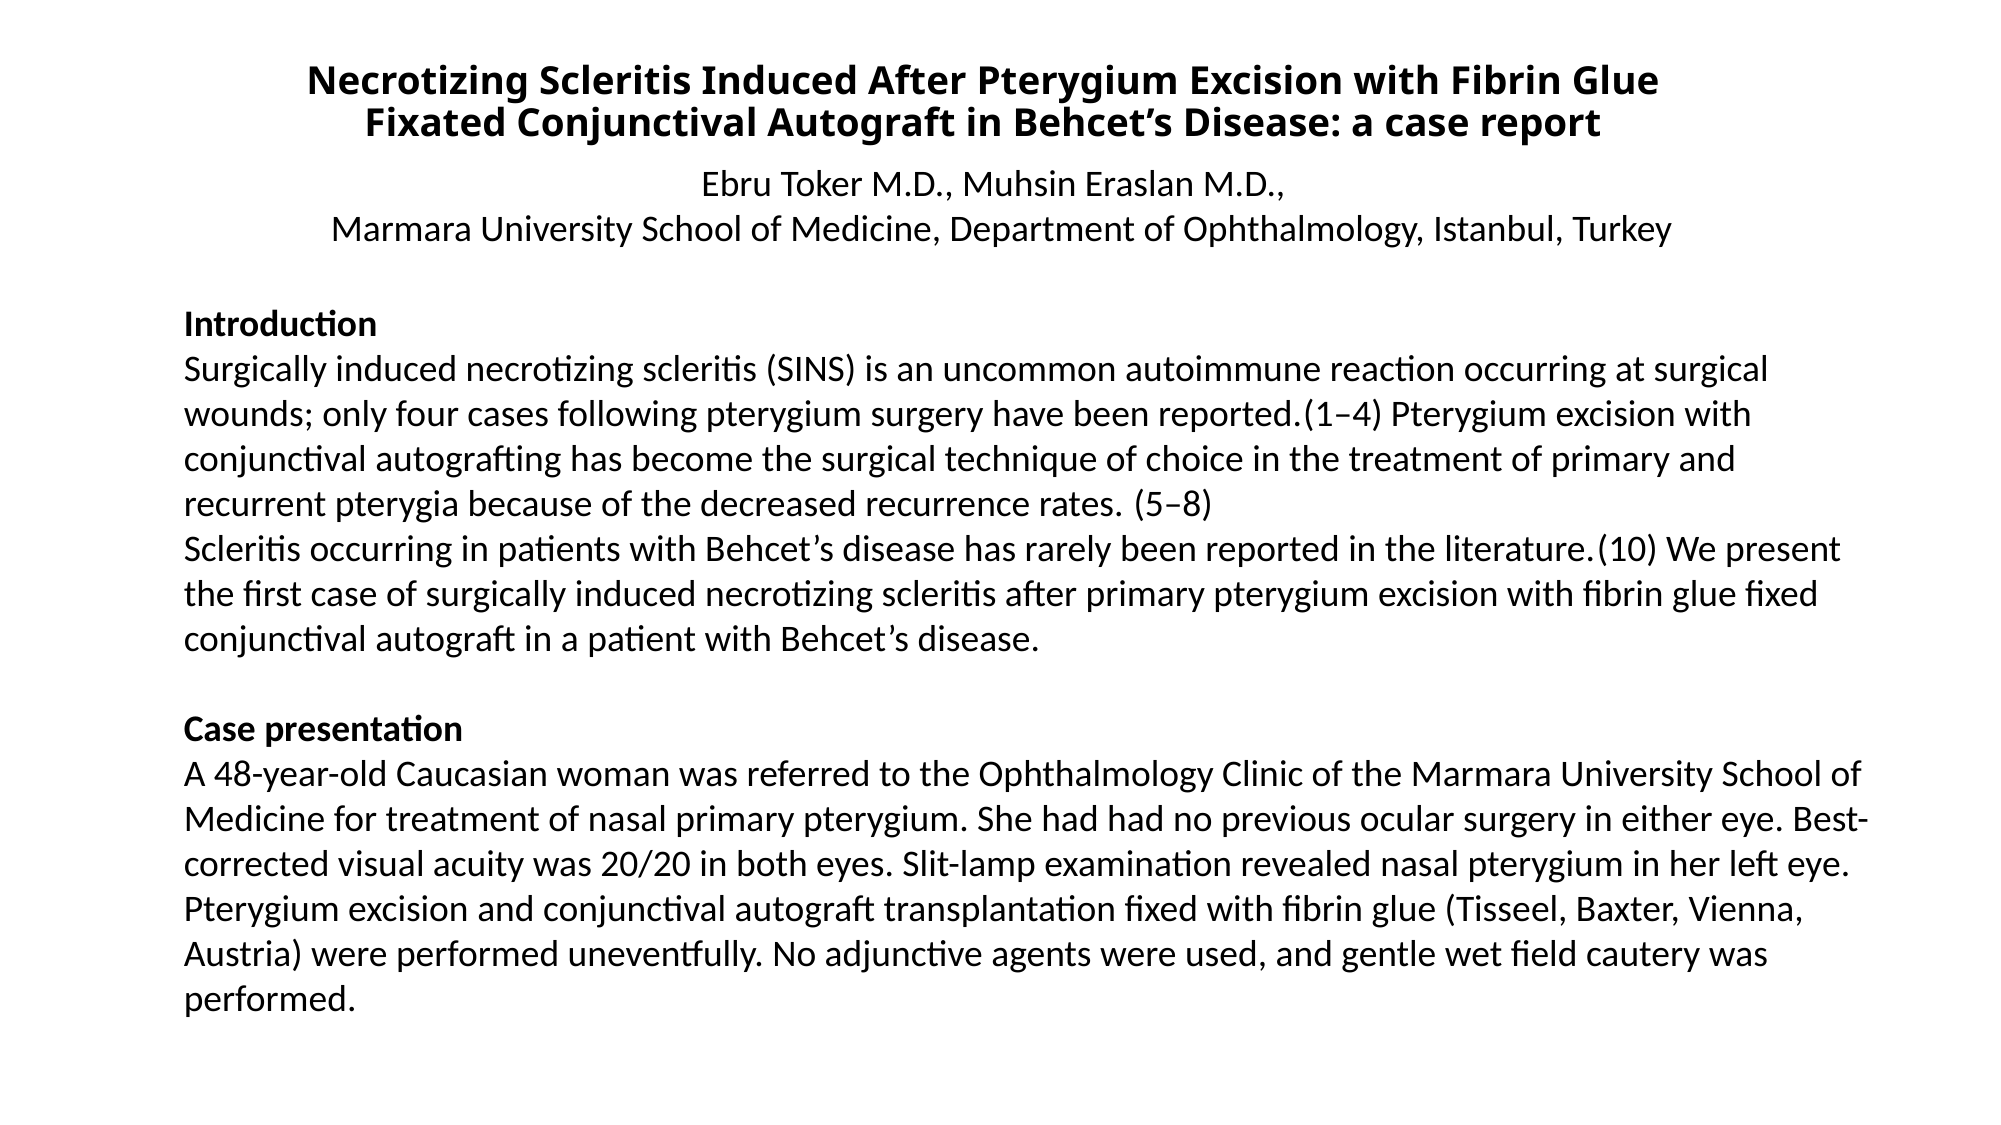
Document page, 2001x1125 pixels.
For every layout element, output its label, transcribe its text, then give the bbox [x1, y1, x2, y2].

title Necrotizing Scleritis Induced After Pterygium Excision with Fibrin Glue Fixated Conjunctival Autograft in Behcet’s Disease: a case report [233, 31, 1734, 152]
text_box Introduction Surgically induced necrotizing scleritis (SINS) is an uncommon autoimmune reaction occurring at surgical wounds; only four cases following pterygium surgery have been reported.(1–4) Pterygium excision with conjunctival autografting has become the surgical technique of choice in the treatment of primary and recurrent pterygia because of the decreased recurrence rates. (5–8) Scleritis occurring in patients with Behcet’s disease has rarely been reported in the literature.(10) We present the first case of surgically induced necrotizing scleritis after primary pterygium excision with fibrin glue fixed conjunctival autograft in a patient with Behcet’s disease. Case presentation A 48-year-old Caucasian woman was referred to the Ophthalmology Clinic of the Marmara University School of Medicine for treatment of nasal primary pterygium. She had had no previous ocular surgery in either eye. Best-corrected visual acuity was 20/20 in both eyes. Slit-lamp examination revealed nasal pterygium in her left eye. Pterygium excision and conjunctival autograft transplantation fixed with fibrin glue (Tisseel, Baxter, Vienna, Austria) were performed uneventfully. No adjunctive agents were used, and gentle wet field cautery was performed. [168, 291, 1891, 1072]
text_box Ebru Toker M.D., Muhsin Eraslan M.D., Marmara University School of Medicine, Department of Ophthalmology, Istanbul, Turkey [233, 152, 1763, 257]
